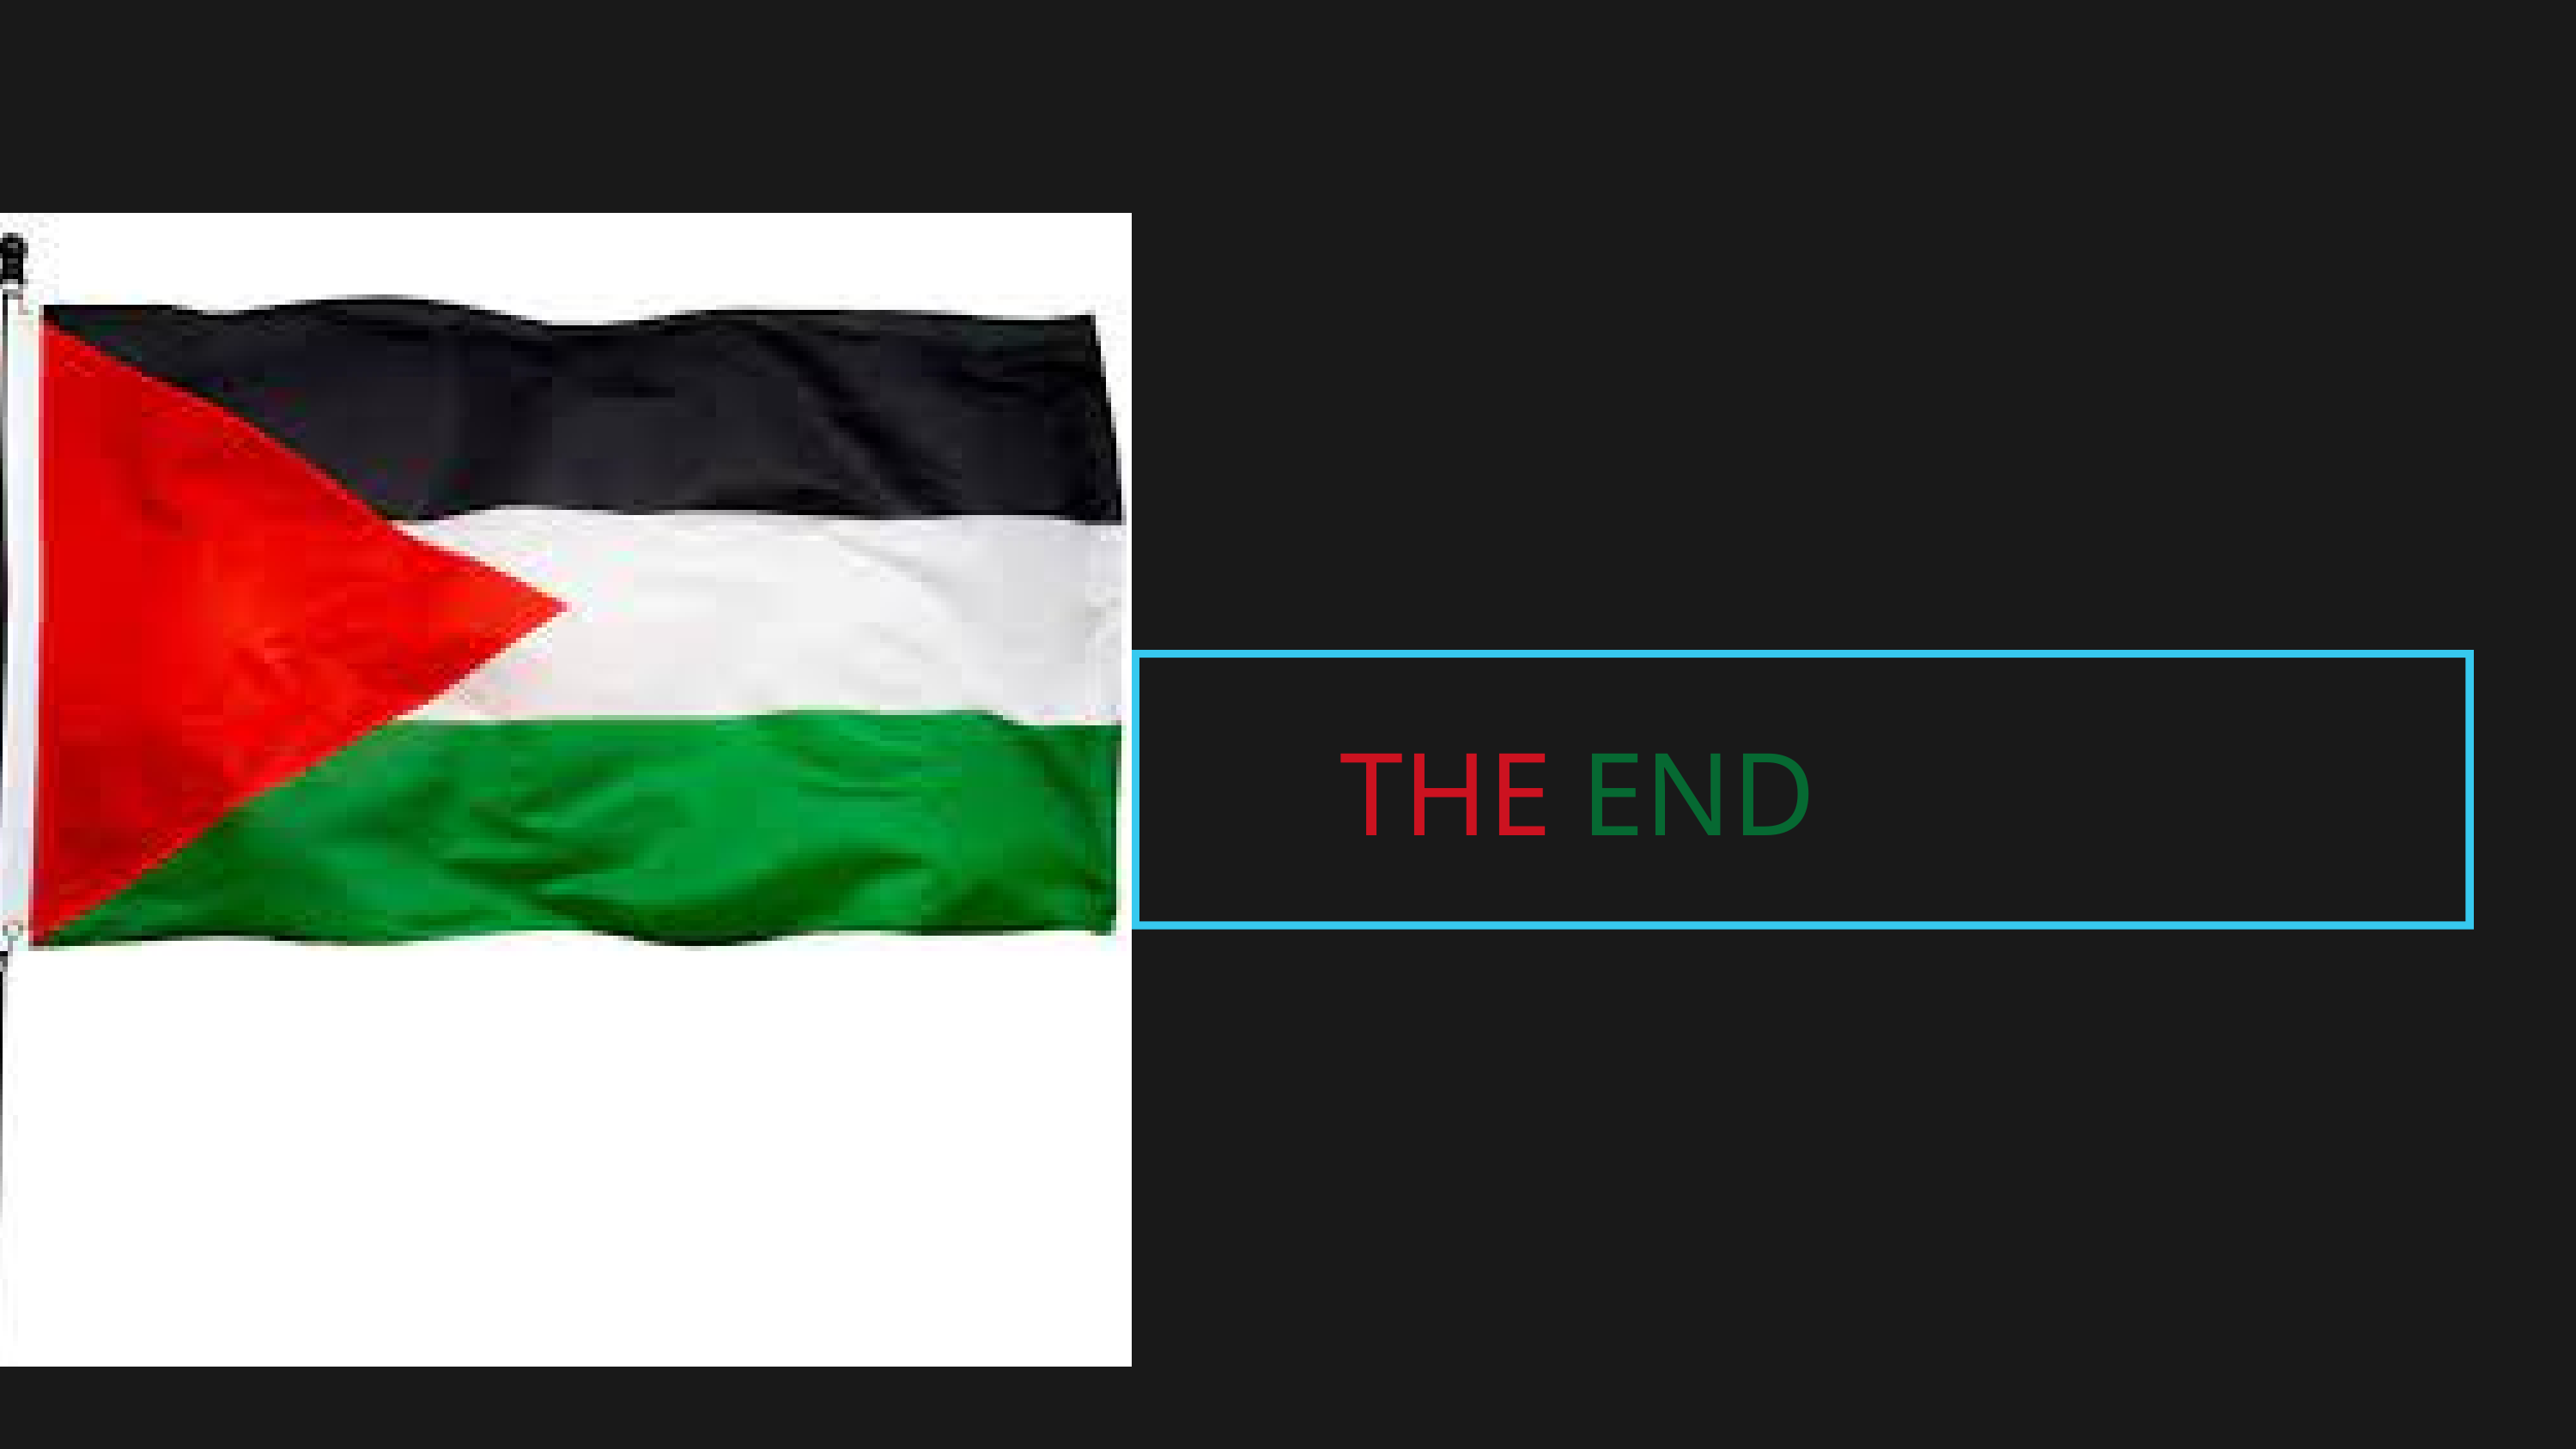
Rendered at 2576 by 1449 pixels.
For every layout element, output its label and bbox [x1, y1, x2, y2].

text_box [0, 213, 1132, 1367]
text_box [1131, 649, 2475, 930]
